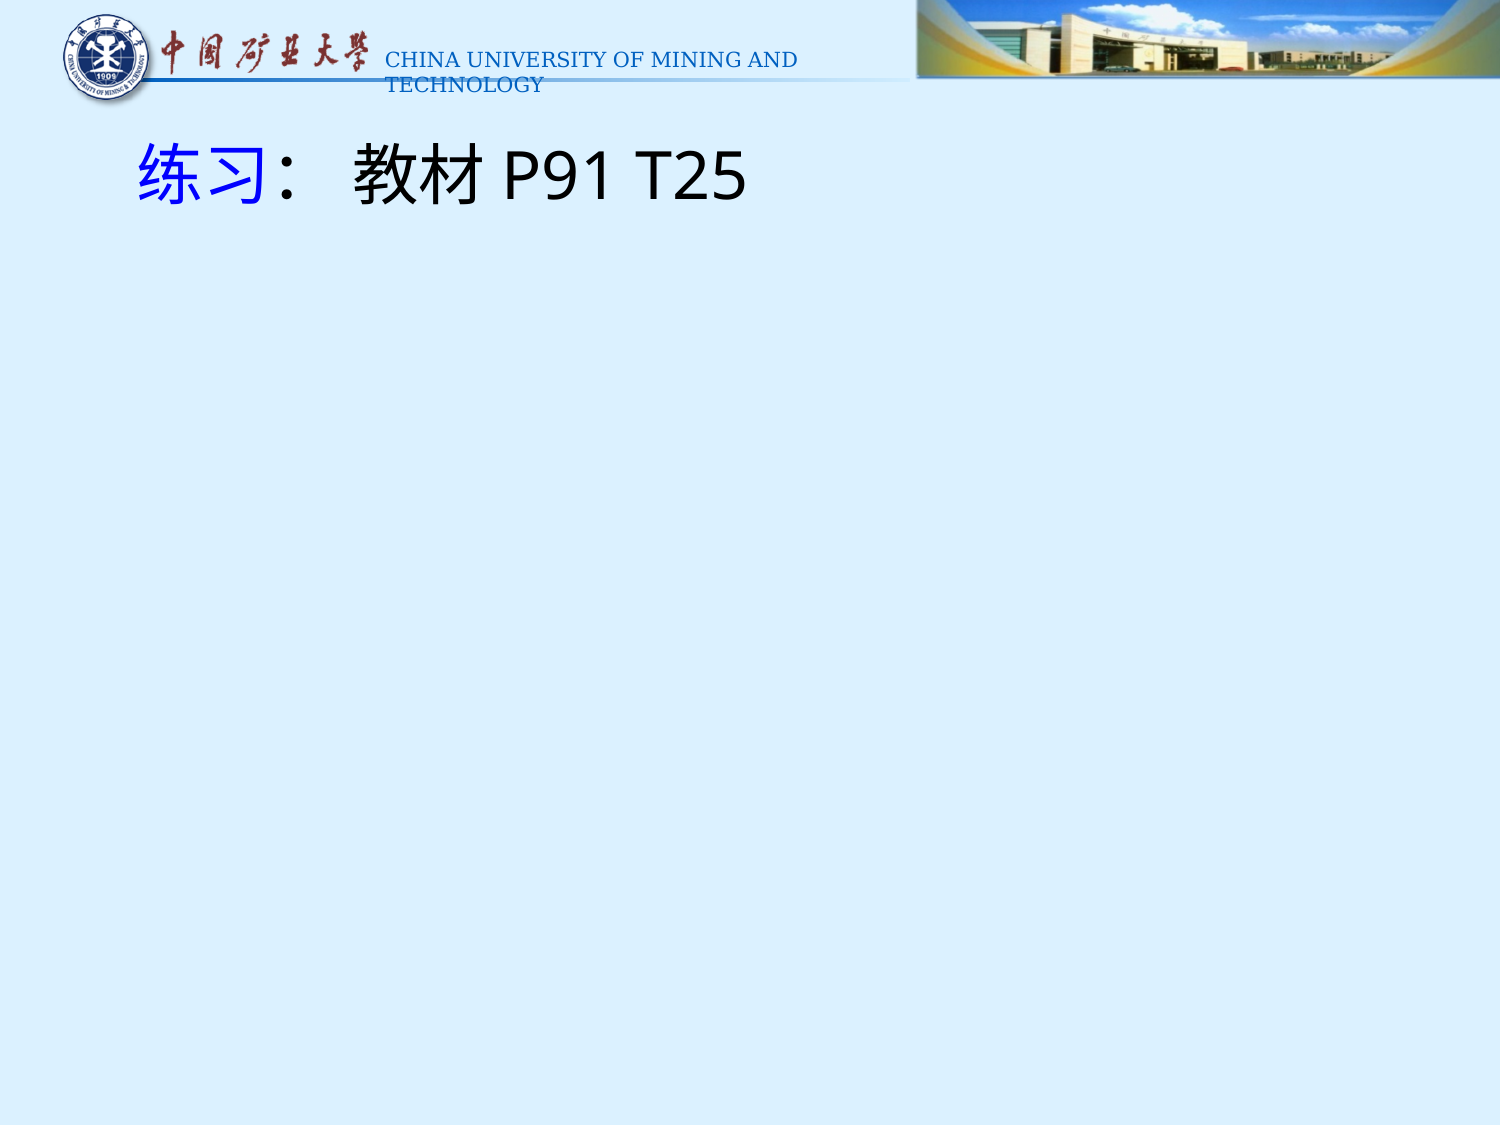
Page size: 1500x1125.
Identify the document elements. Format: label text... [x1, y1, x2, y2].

picture [59, 10, 160, 90]
text_box 练习： 教材P91 T25 [122, 125, 764, 221]
picture [918, 0, 1500, 77]
text_box [29, 90, 1400, 175]
